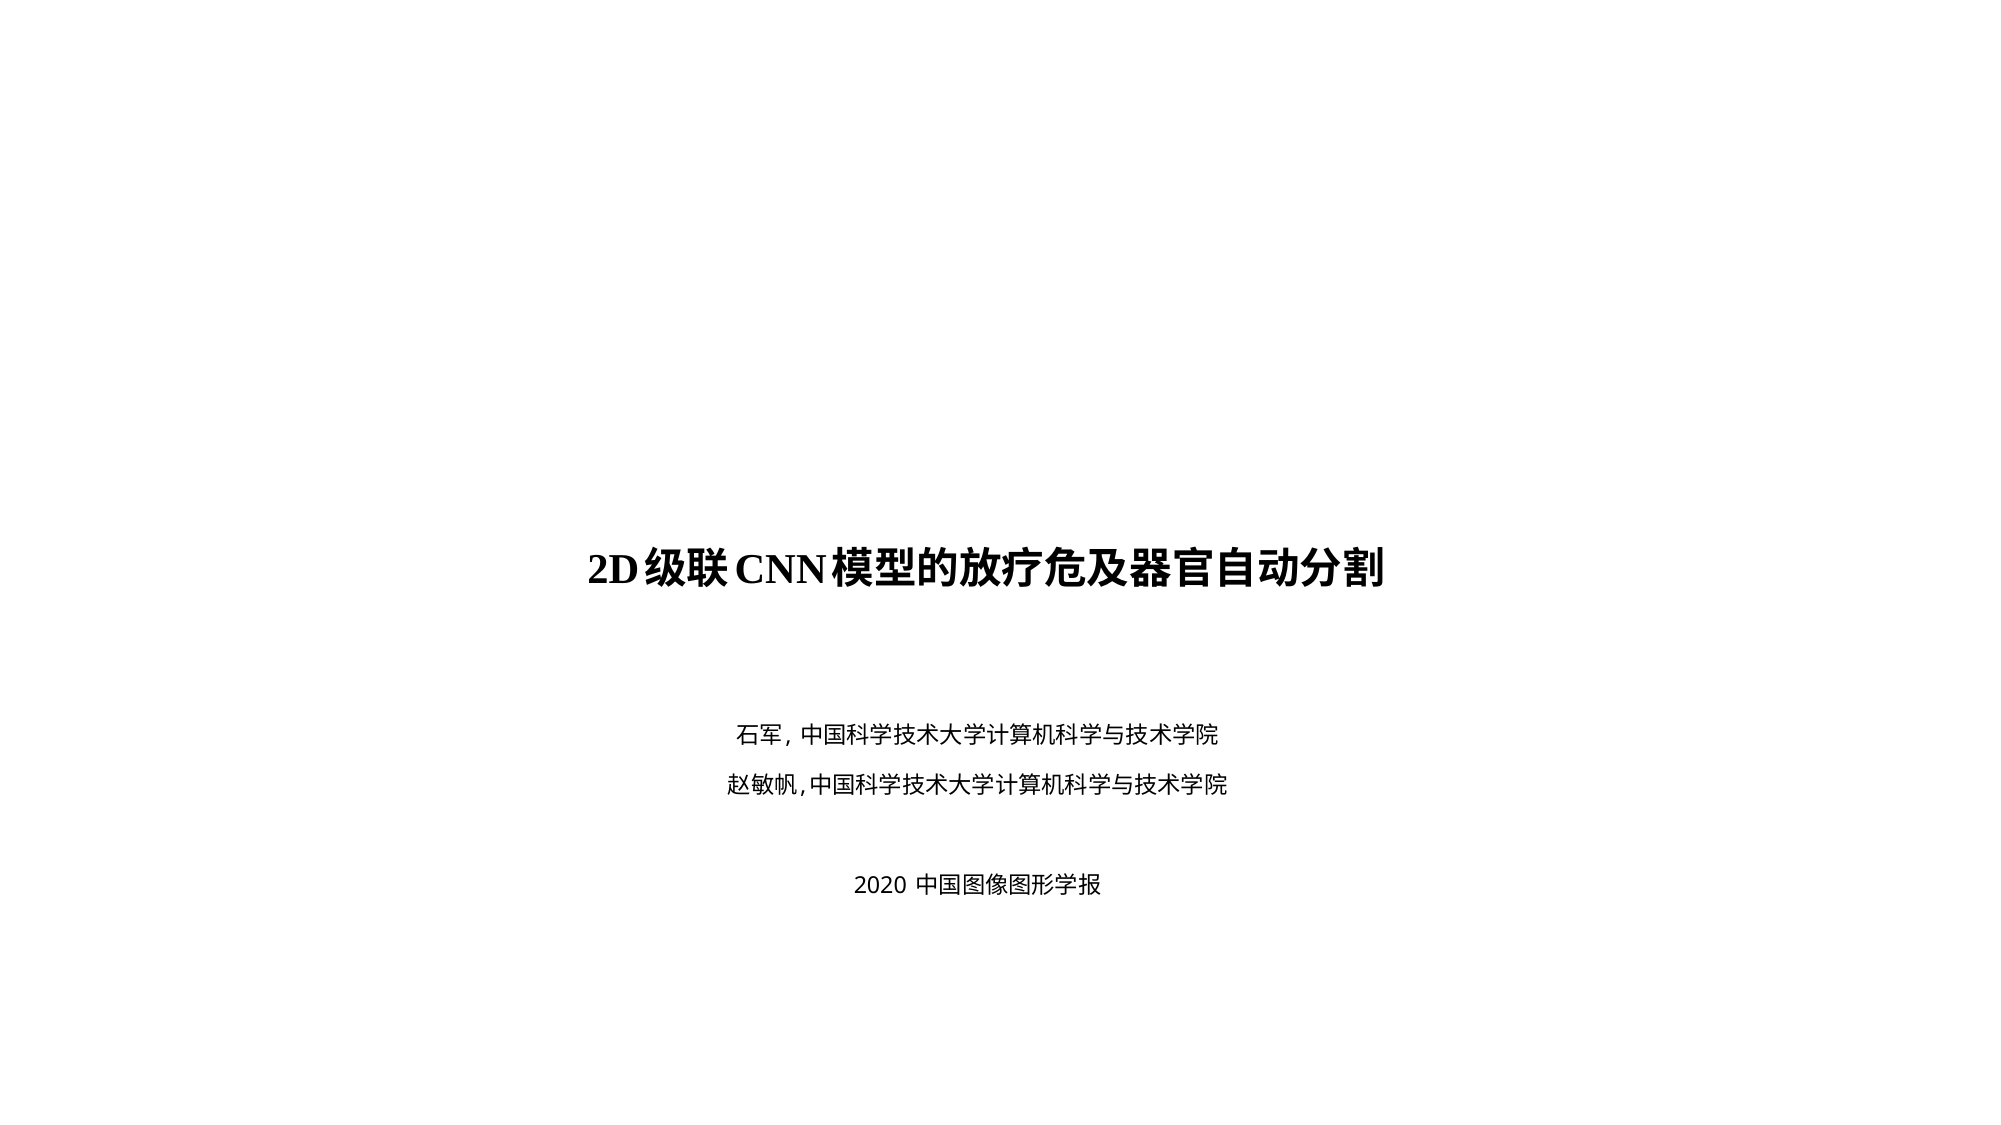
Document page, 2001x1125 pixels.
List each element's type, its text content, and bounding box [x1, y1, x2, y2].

title 2D级联CNN模型的放疗危及器官自动分割 石军, 中国科学技术大学计算机科学与技术学院 赵敏帆,中国科学技术大学计算机科学与技术学院 2020 中国图像图形学报 [227, 514, 1728, 907]
